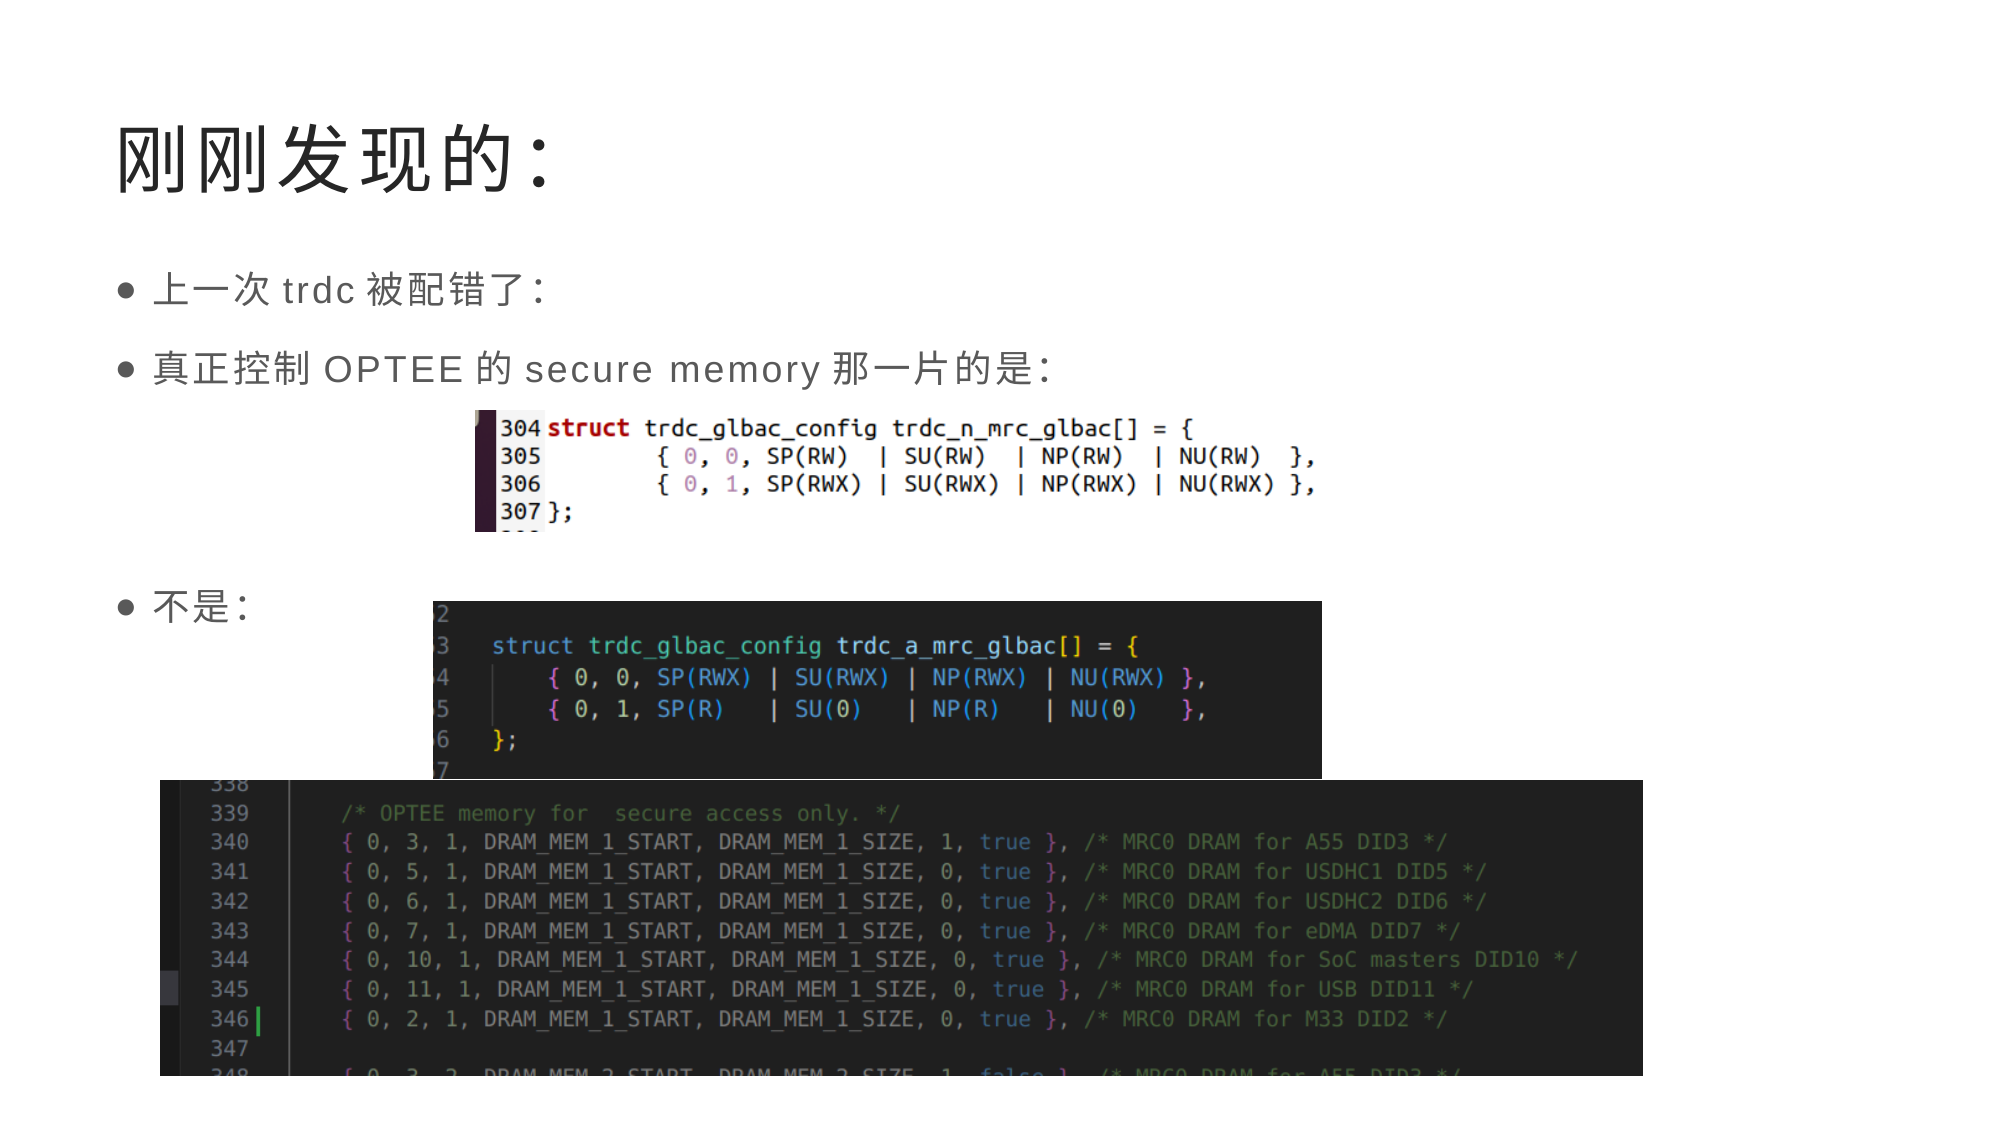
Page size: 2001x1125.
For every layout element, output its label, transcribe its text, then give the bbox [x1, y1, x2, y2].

list 上一次trdc被配错了： 真正控制OPTEE的secure memory那一片的是： 不是： [99, 244, 1900, 1026]
picture [474, 410, 1353, 533]
title 刚刚发现的： [99, 99, 1900, 216]
picture [159, 601, 1643, 1077]
